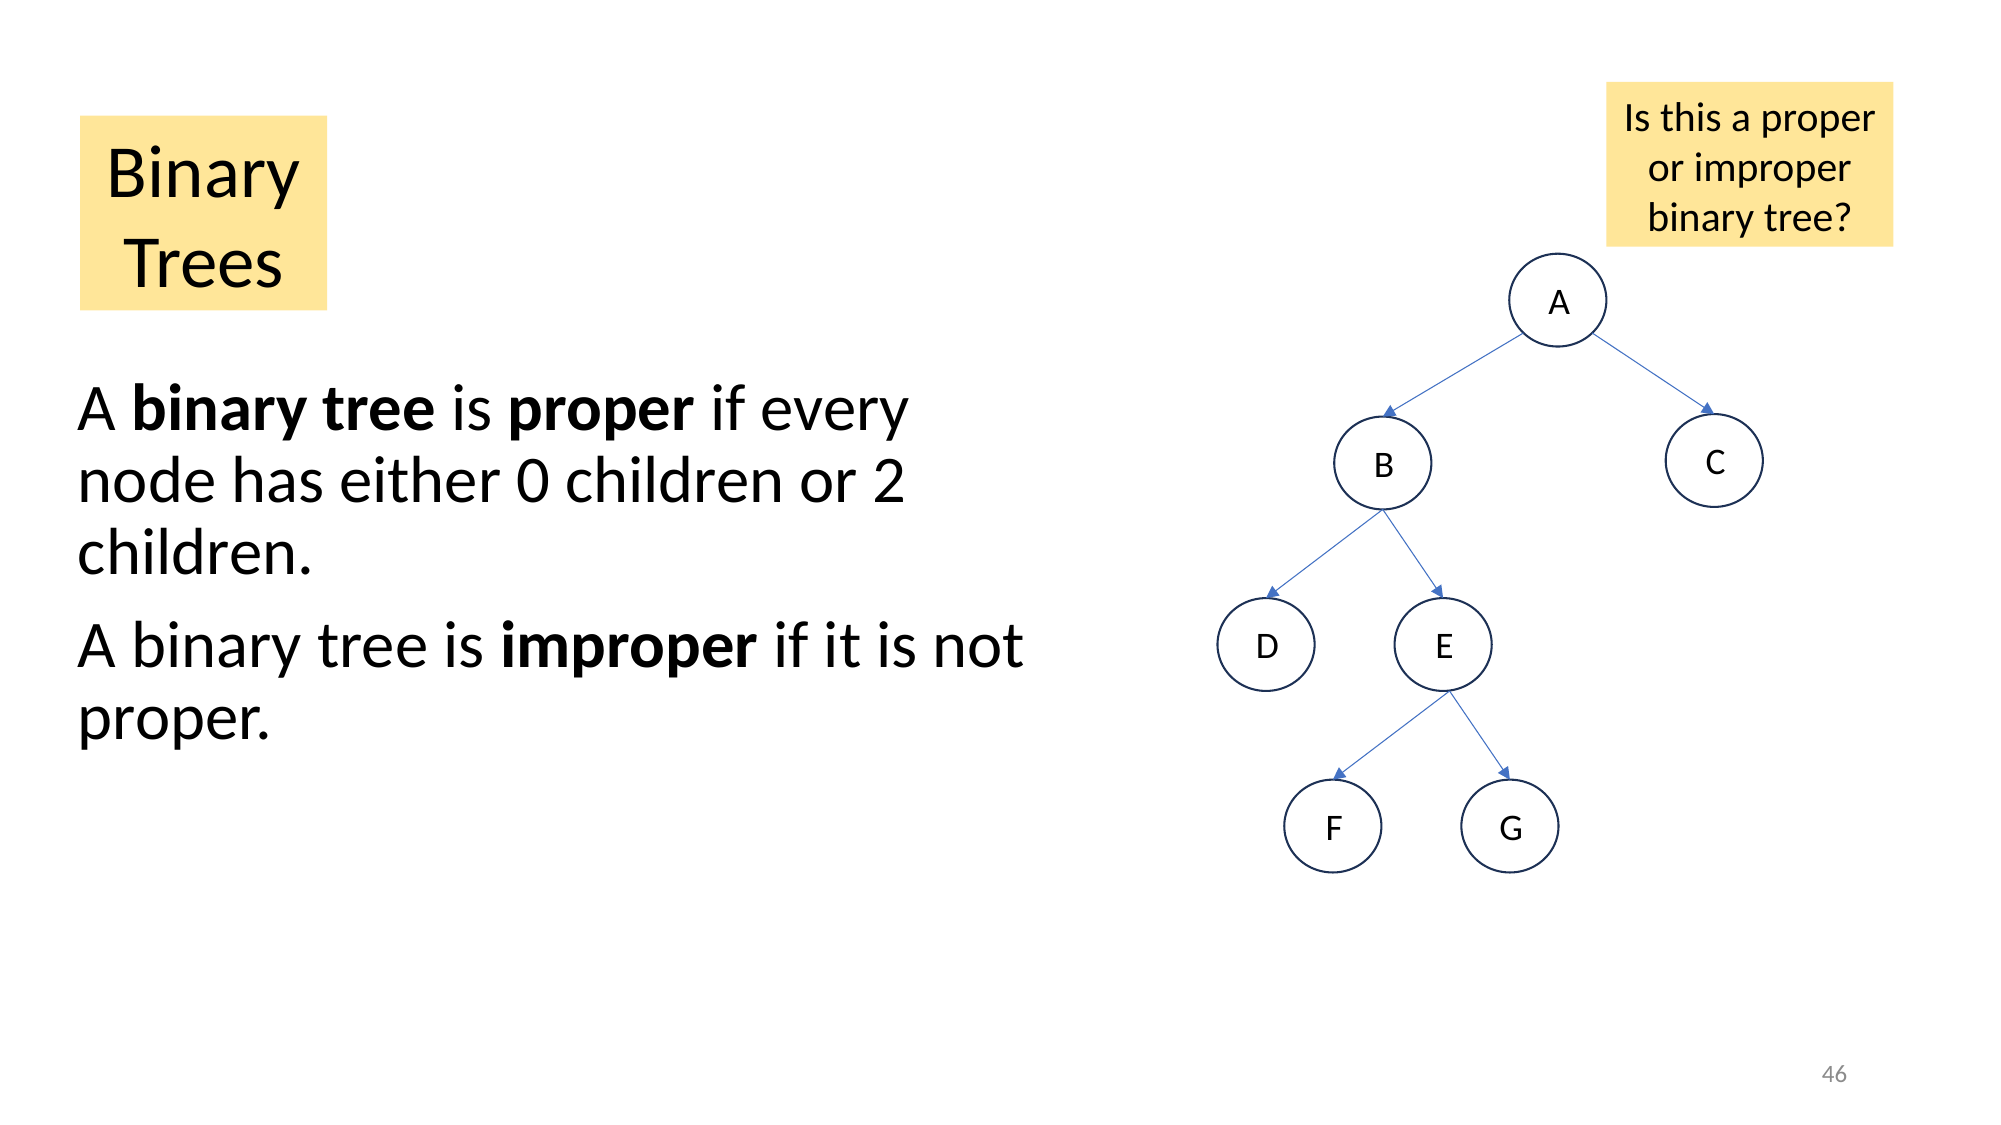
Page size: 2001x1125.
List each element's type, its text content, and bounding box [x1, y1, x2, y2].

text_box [1449, 690, 1510, 780]
text_box Is this a proper or improper binary tree? [1606, 81, 1894, 247]
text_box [1308, 416, 1460, 510]
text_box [1435, 779, 1588, 873]
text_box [1265, 509, 1382, 599]
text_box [1258, 779, 1410, 873]
text_box Binary Trees [80, 115, 328, 311]
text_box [1483, 253, 1635, 347]
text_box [1592, 332, 1715, 415]
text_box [1332, 690, 1449, 780]
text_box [1382, 332, 1524, 417]
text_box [1639, 414, 1792, 507]
slide_number 46 [1412, 1042, 1863, 1103]
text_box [1382, 509, 1444, 599]
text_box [1191, 598, 1344, 691]
list A binary tree is proper if every node has either 0 children or 2 children. A binary tree is improper if it is not proper. [62, 365, 1052, 935]
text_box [1368, 598, 1521, 691]
